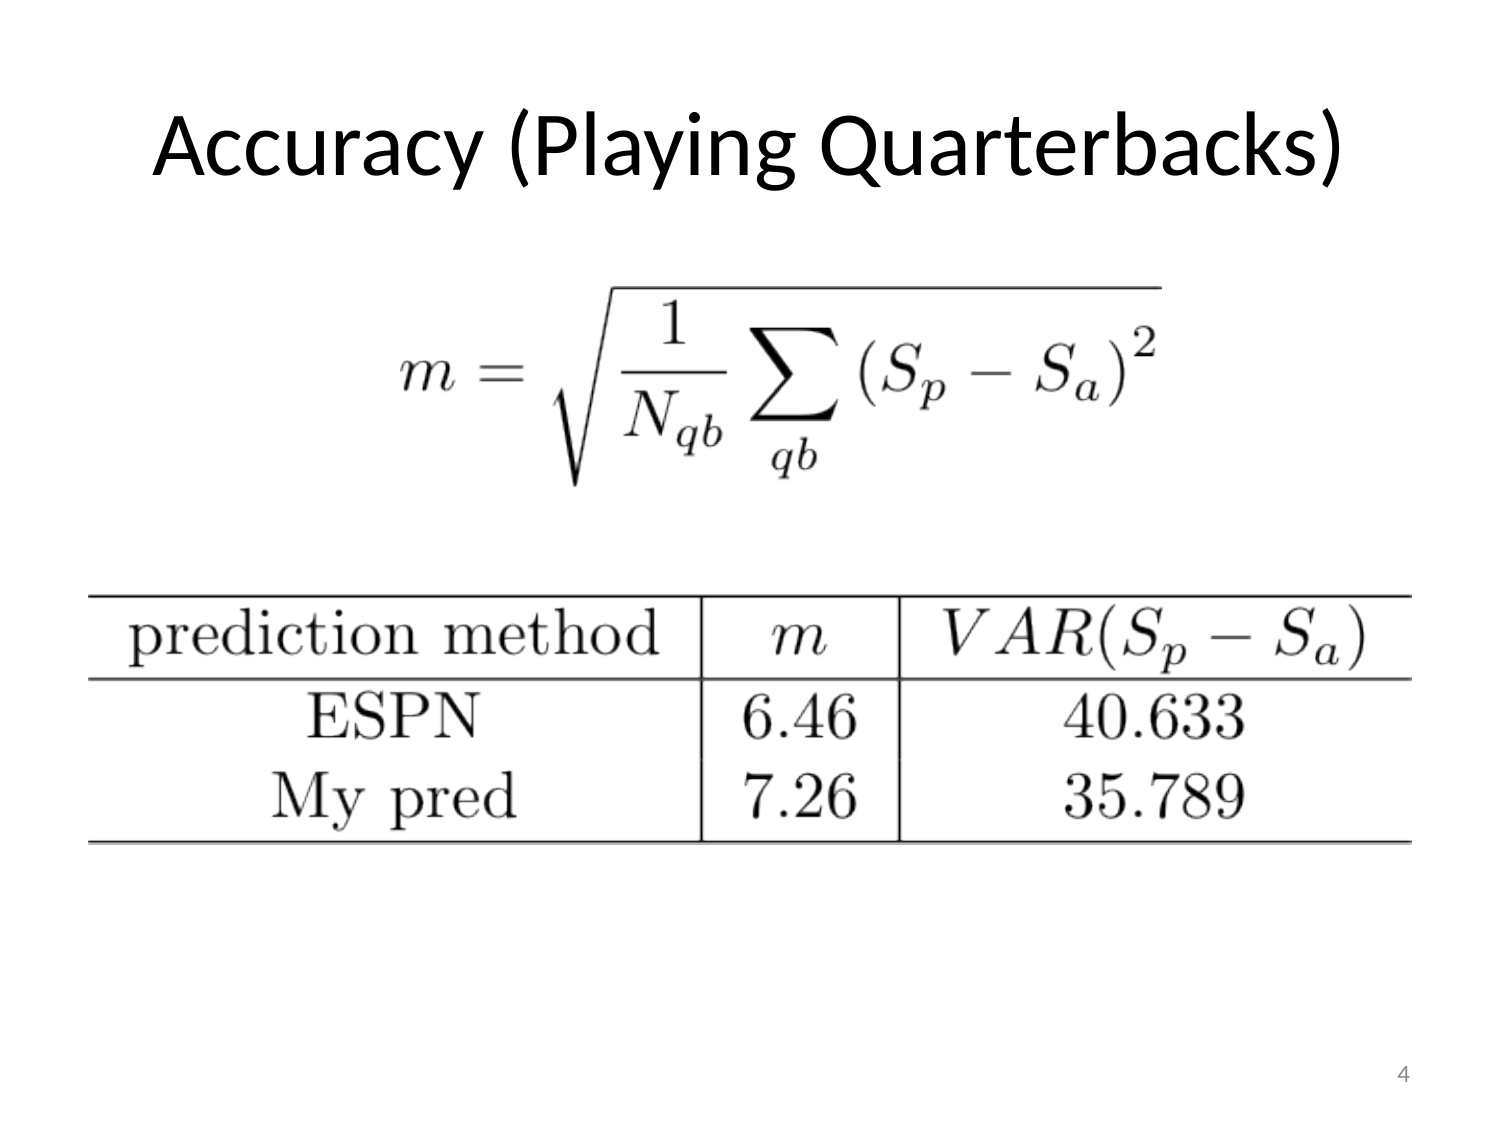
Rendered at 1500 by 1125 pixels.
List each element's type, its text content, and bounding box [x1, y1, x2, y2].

slide_number 4 [1074, 1042, 1425, 1103]
title Accuracy (Playing Quarterbacks) [75, 45, 1425, 233]
picture [88, 594, 1412, 845]
picture [400, 286, 1162, 489]
